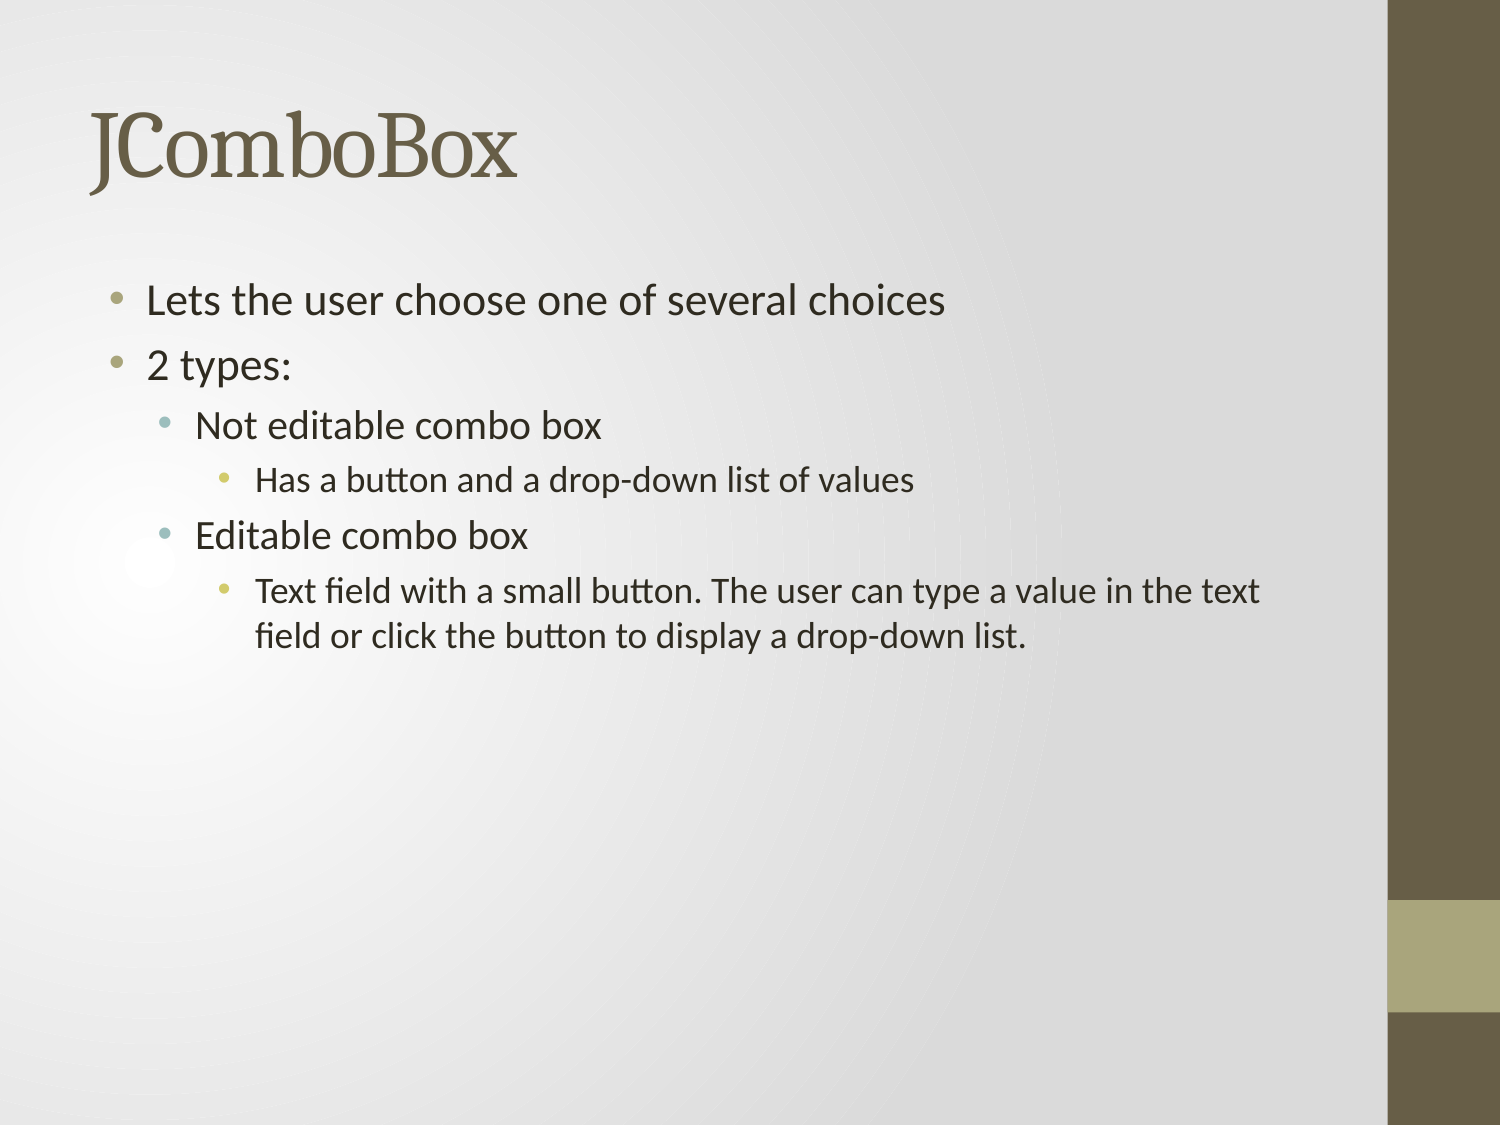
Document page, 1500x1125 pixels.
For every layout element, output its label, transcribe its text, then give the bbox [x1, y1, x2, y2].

list Lets the user choose one of several choices 2 types: Not editable combo box Has a button and a drop-down list of values Editable combo box Text field with a small button. The user can type a value in the text field or click the button to display a drop-down list. [75, 262, 1325, 1050]
title JComboBox [75, 45, 1325, 233]
